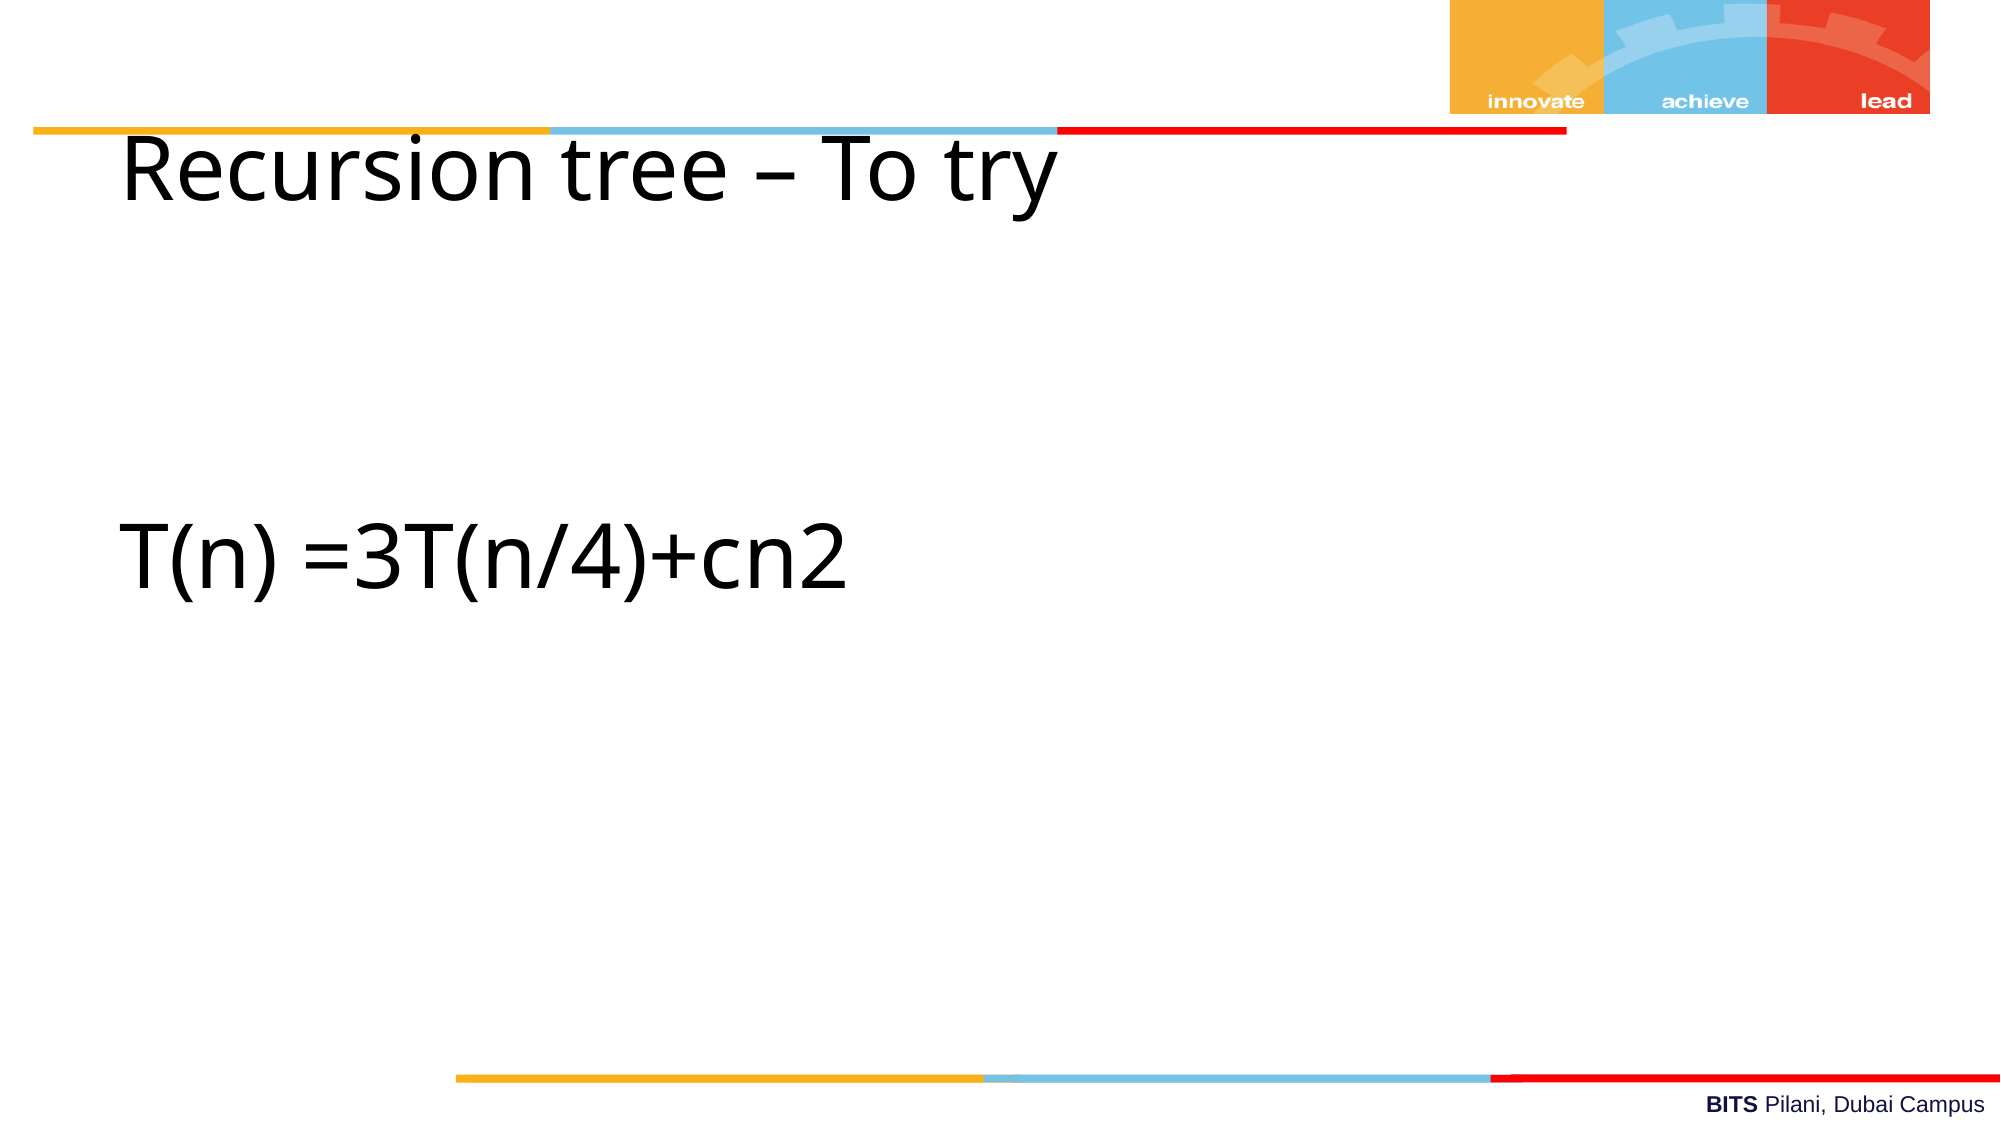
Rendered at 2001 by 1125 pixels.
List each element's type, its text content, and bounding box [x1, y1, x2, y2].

picture [1449, 0, 1930, 114]
title Recursion tree – To try T(n) =3T(n/4)+cn2 [104, 113, 1830, 617]
